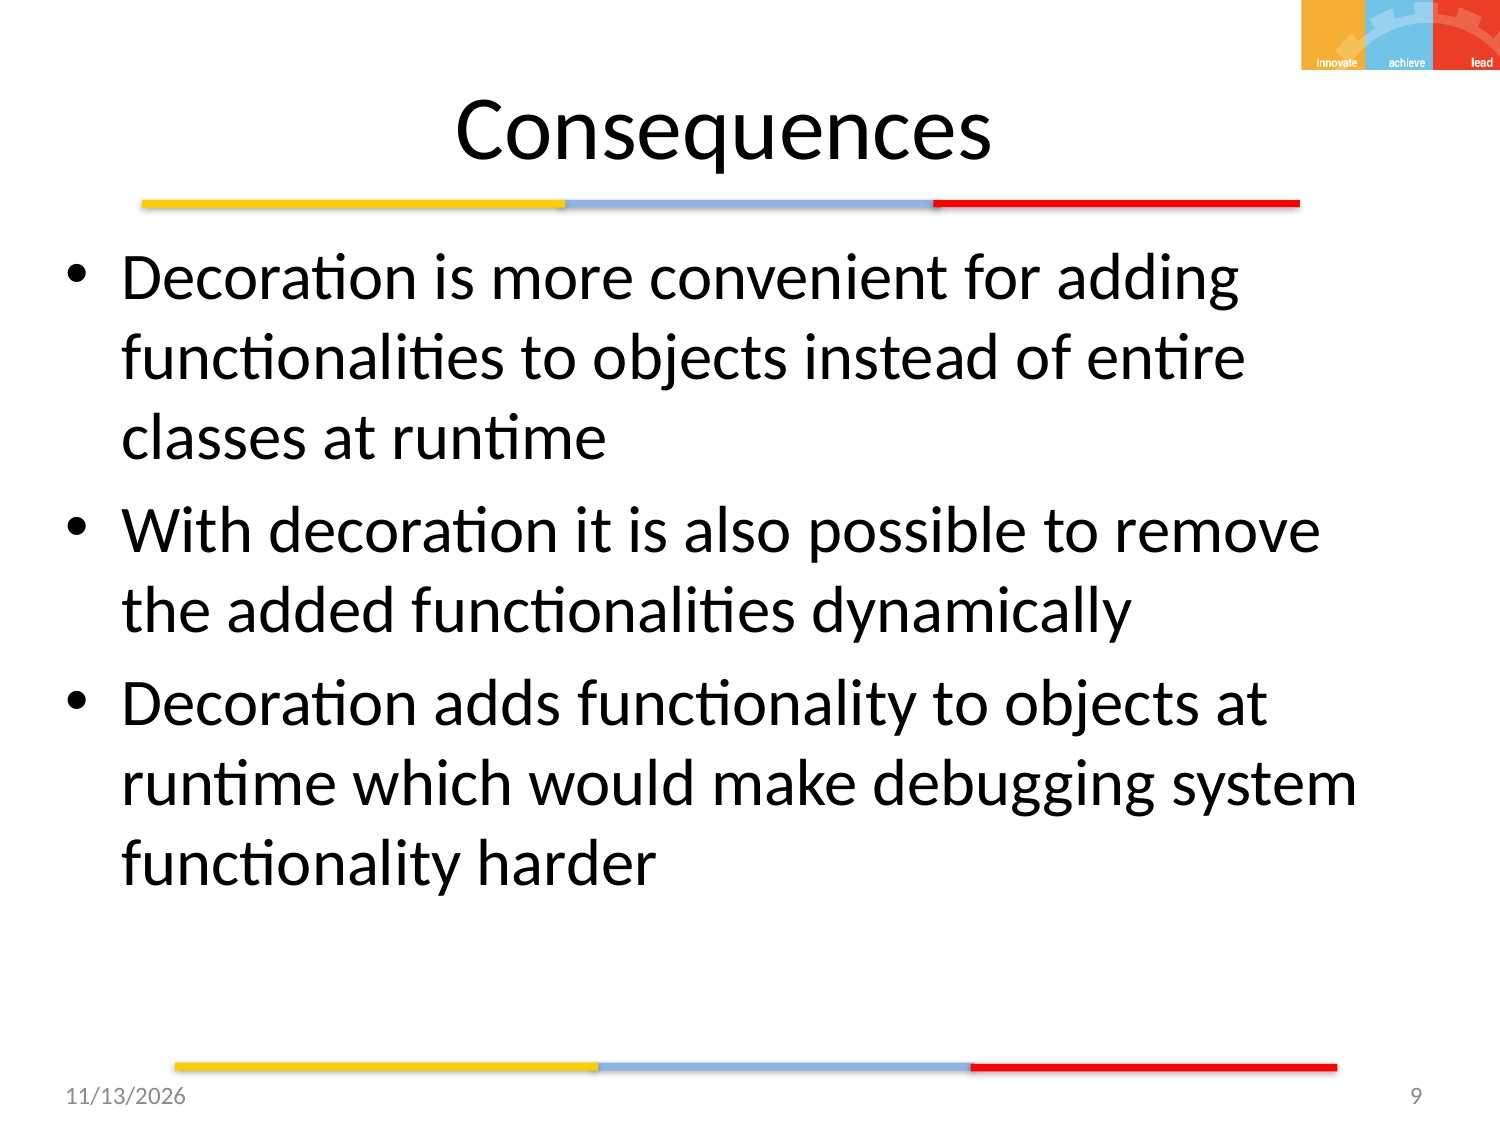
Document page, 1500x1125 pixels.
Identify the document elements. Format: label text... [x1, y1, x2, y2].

slide_number 9 [1087, 1065, 1438, 1125]
picture [1301, 0, 1500, 70]
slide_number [50, 1065, 400, 1125]
title Consequences [49, 45, 1401, 201]
list Decoration is more convenient for adding functionalities to objects instead of entire classes at runtime With decoration it is also possible to remove the added functionalities dynamically Decoration adds functionality to objects at runtime which would make debugging system functionality harder [49, 224, 1426, 1051]
